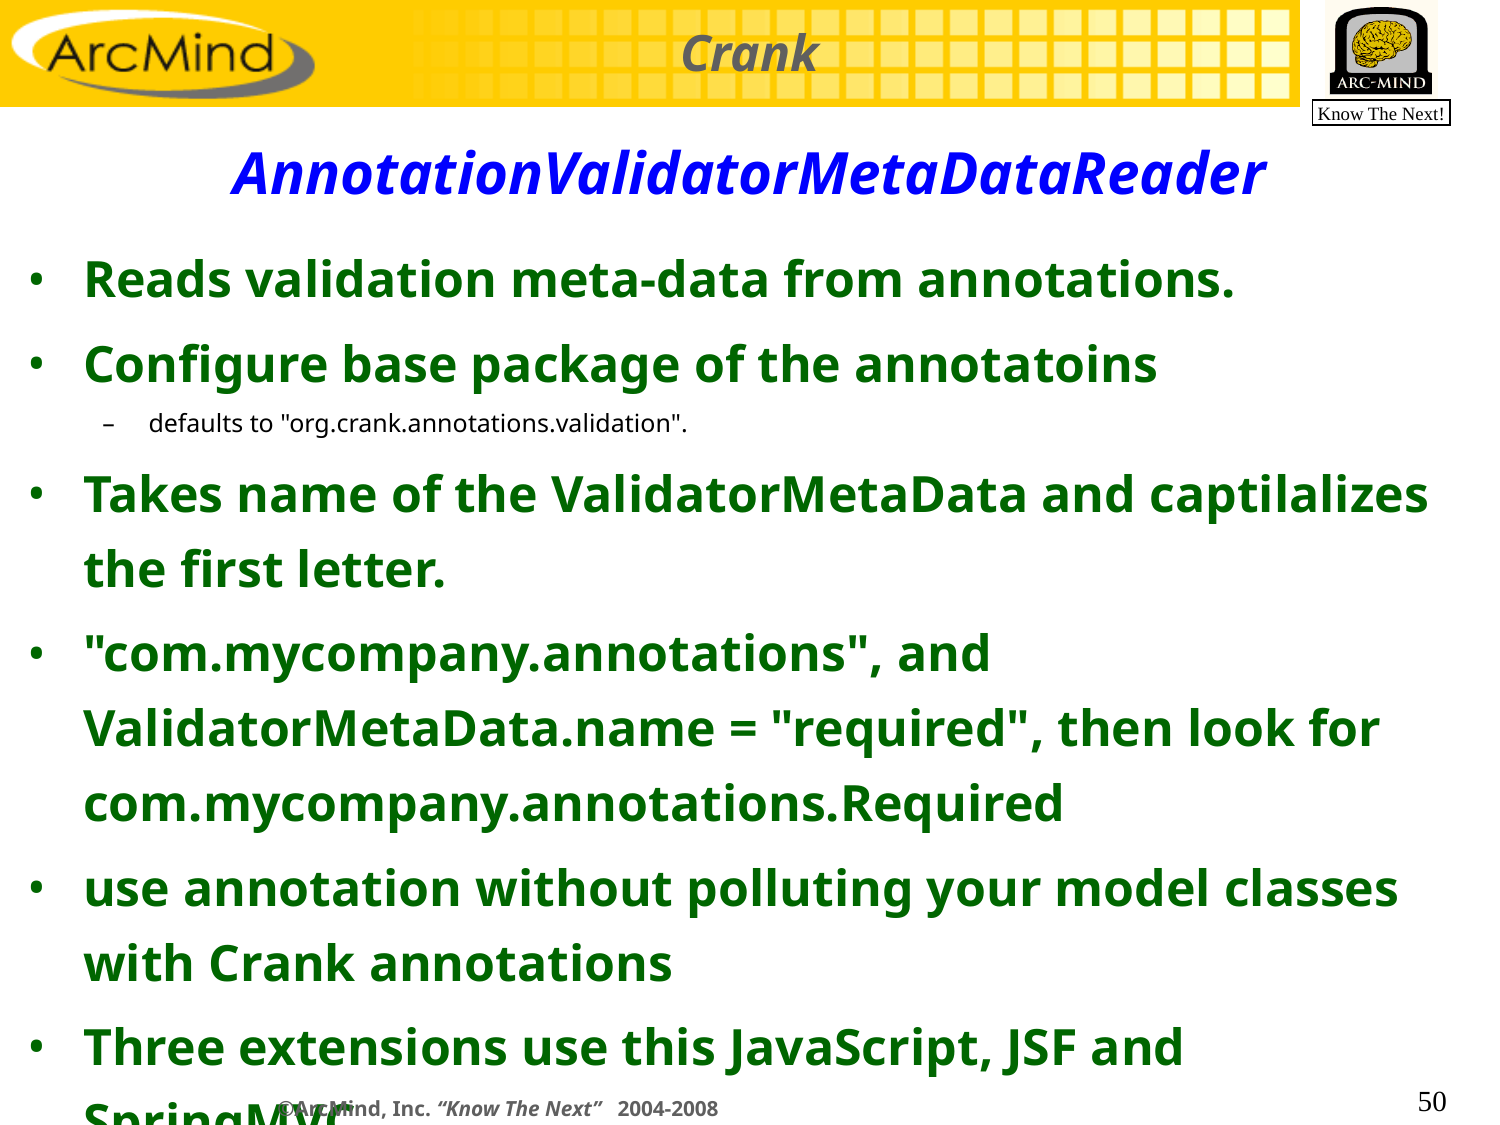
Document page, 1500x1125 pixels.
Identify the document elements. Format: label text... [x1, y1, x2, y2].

title AnnotationValidatorMetaDataReader [0, 115, 1500, 210]
picture [0, 0, 1300, 107]
slide_number 50 [1149, 1074, 1463, 1125]
picture [1325, 0, 1438, 99]
footer ©ArcMind, Inc. “Know The Next” 2004-2008 [262, 1087, 1149, 1125]
list Reads validation meta-data from annotations. Configure base package of the annotatoins defaults to "org.crank.annotations.validation". Takes name of the ValidatorMetaData and captilalizes the first letter. "com.mycompany.annotations", and ValidatorMetaData.name = "required", then look for com.mycompany.annotations.Required use annotation without polluting your model classes with Crank annotations Three extensions use this JavaScript, JSF and SpringMVC [12, 224, 1450, 1036]
